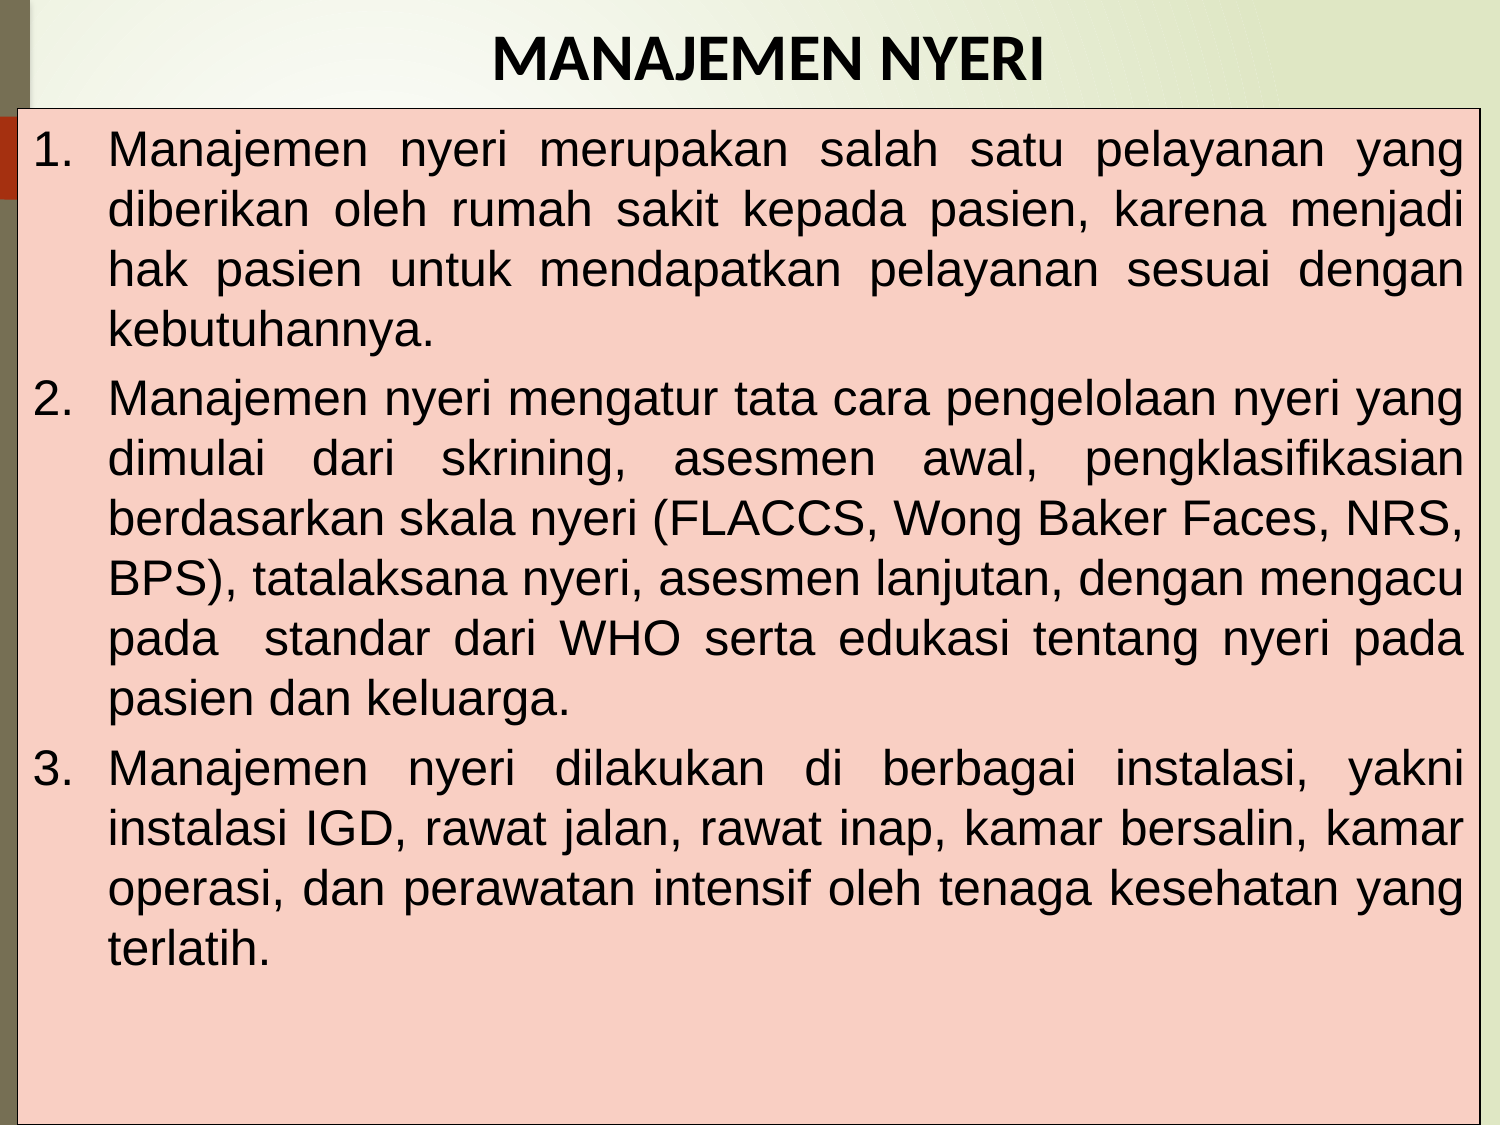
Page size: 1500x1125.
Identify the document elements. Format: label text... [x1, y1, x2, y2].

title MANAJEMEN NYERI [242, 0, 1296, 108]
list Manajemen nyeri merupakan salah satu pelayanan yang diberikan oleh rumah sakit kepada pasien, karena menjadi hak pasien untuk mendapatkan pelayanan sesuai dengan kebutuhannya. Manajemen nyeri mengatur tata cara pengelolaan nyeri yang dimulai dari skrining, asesmen awal, pengklasifikasian berdasarkan skala nyeri (FLACCS, Wong Baker Faces, NRS, BPS), tatalaksana nyeri, asesmen lanjutan, dengan mengacu pada standar dari WHO serta edukasi tentang nyeri pada pasien dan keluarga. Manajemen nyeri dilakukan di berbagai instalasi, yakni instalasi IGD, rawat jalan, rawat inap, kamar bersalin, kamar operasi, dan perawatan intensif oleh tenaga kesehatan yang terlatih. [17, 108, 1481, 1125]
